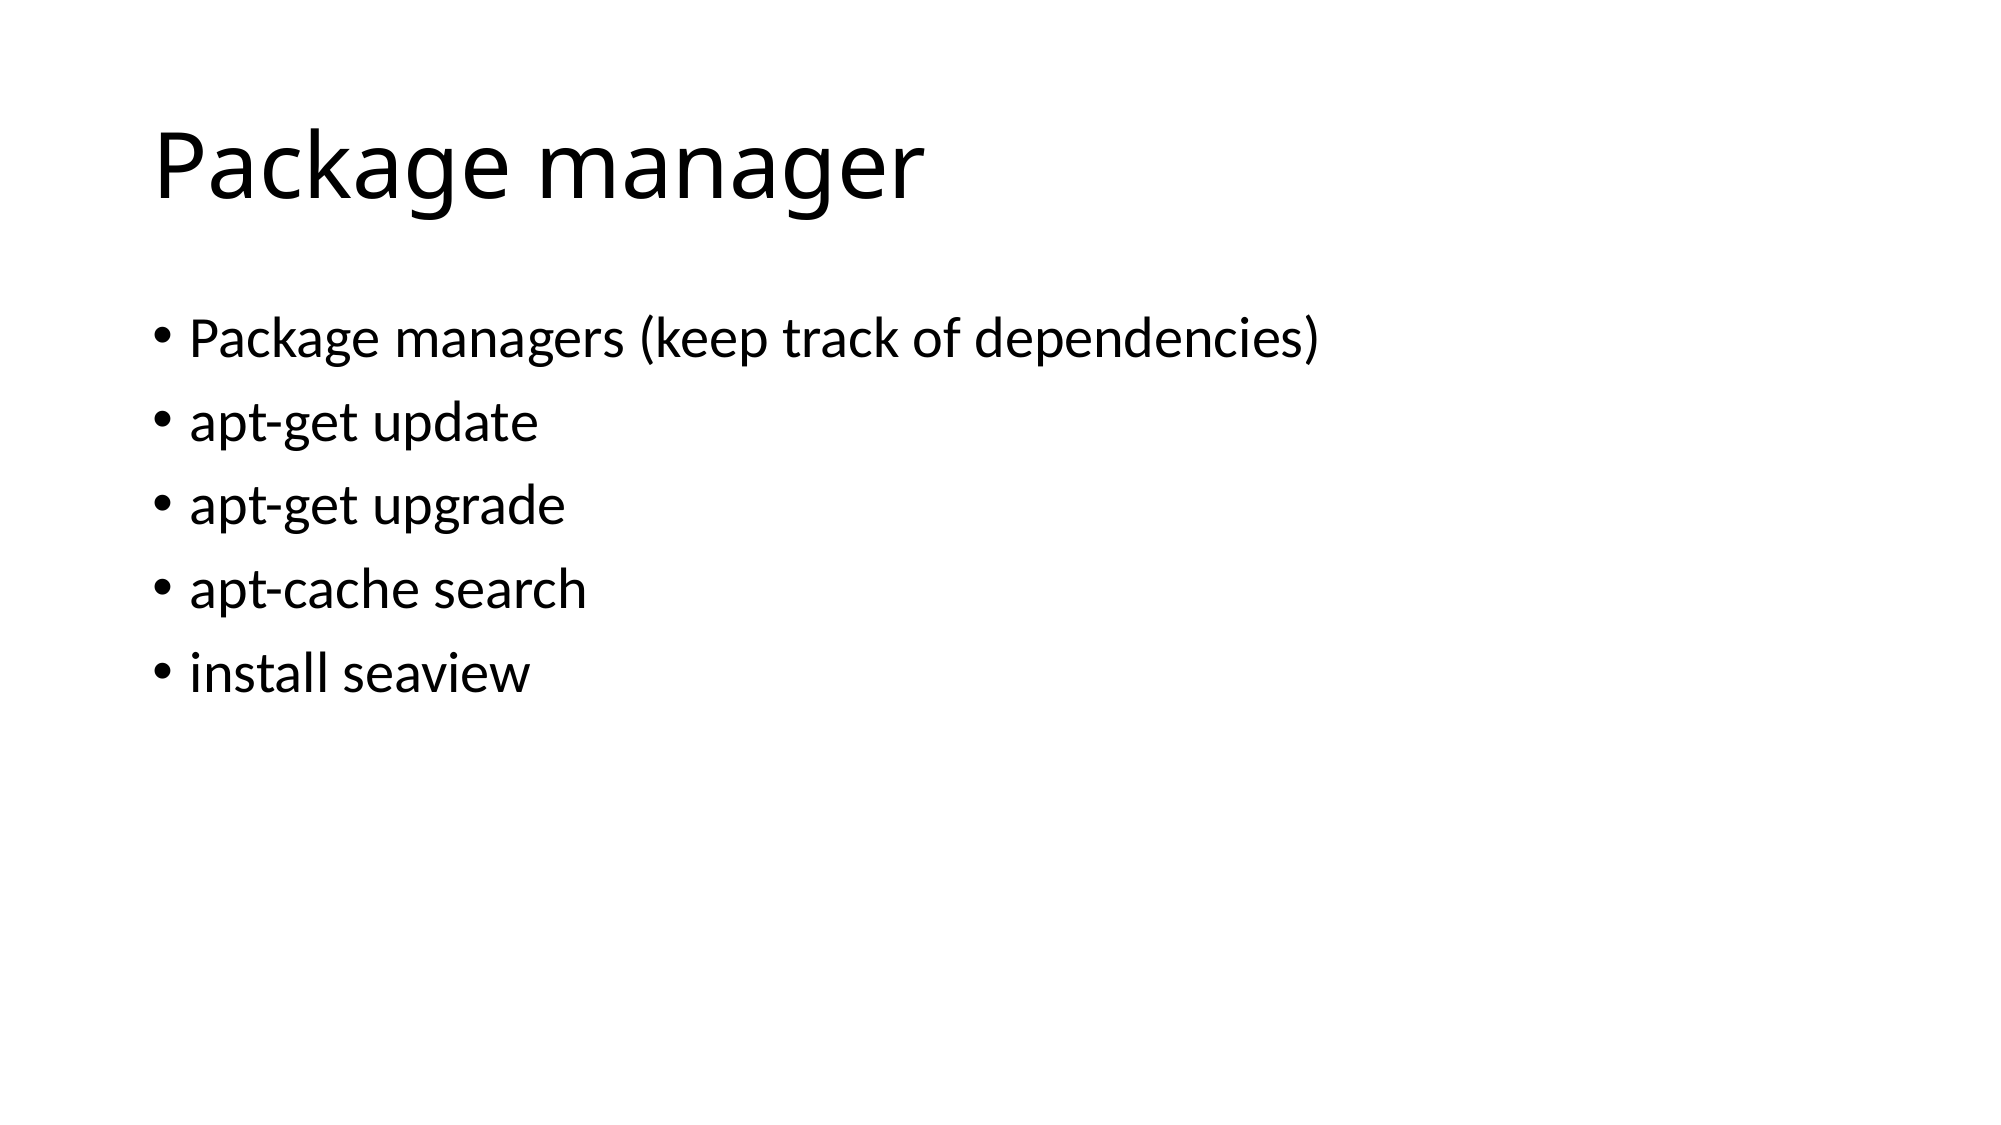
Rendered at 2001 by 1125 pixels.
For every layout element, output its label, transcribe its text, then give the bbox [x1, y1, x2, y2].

title Package manager [137, 59, 1863, 278]
list Package managers (keep track of dependencies) apt-get update apt-get upgrade apt-cache search install seaview [137, 299, 1863, 1014]
